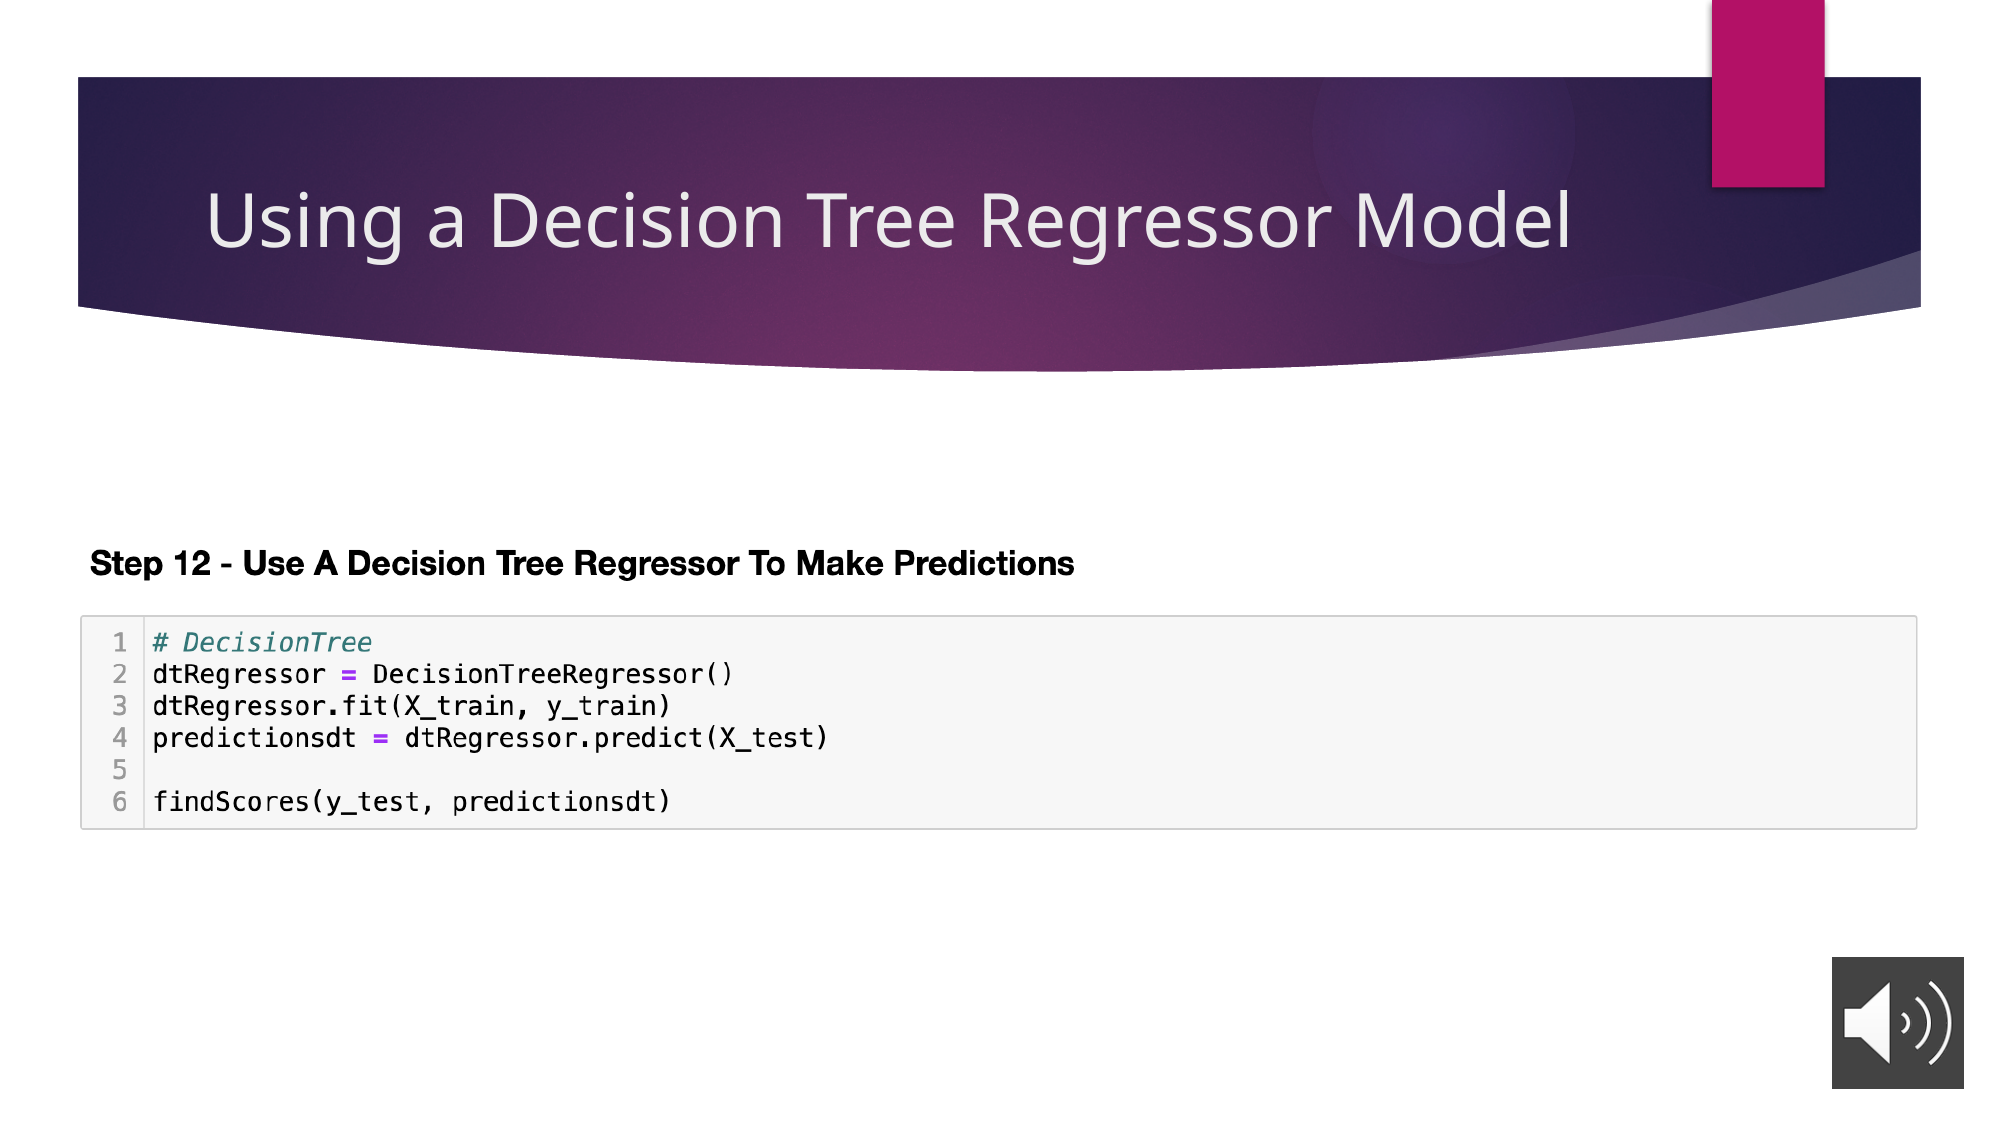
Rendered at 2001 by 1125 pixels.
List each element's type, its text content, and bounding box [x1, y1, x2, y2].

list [68, 535, 1932, 856]
title Using a Decision Tree Regressor Model [189, 159, 1627, 276]
picture [1830, 955, 1965, 1090]
